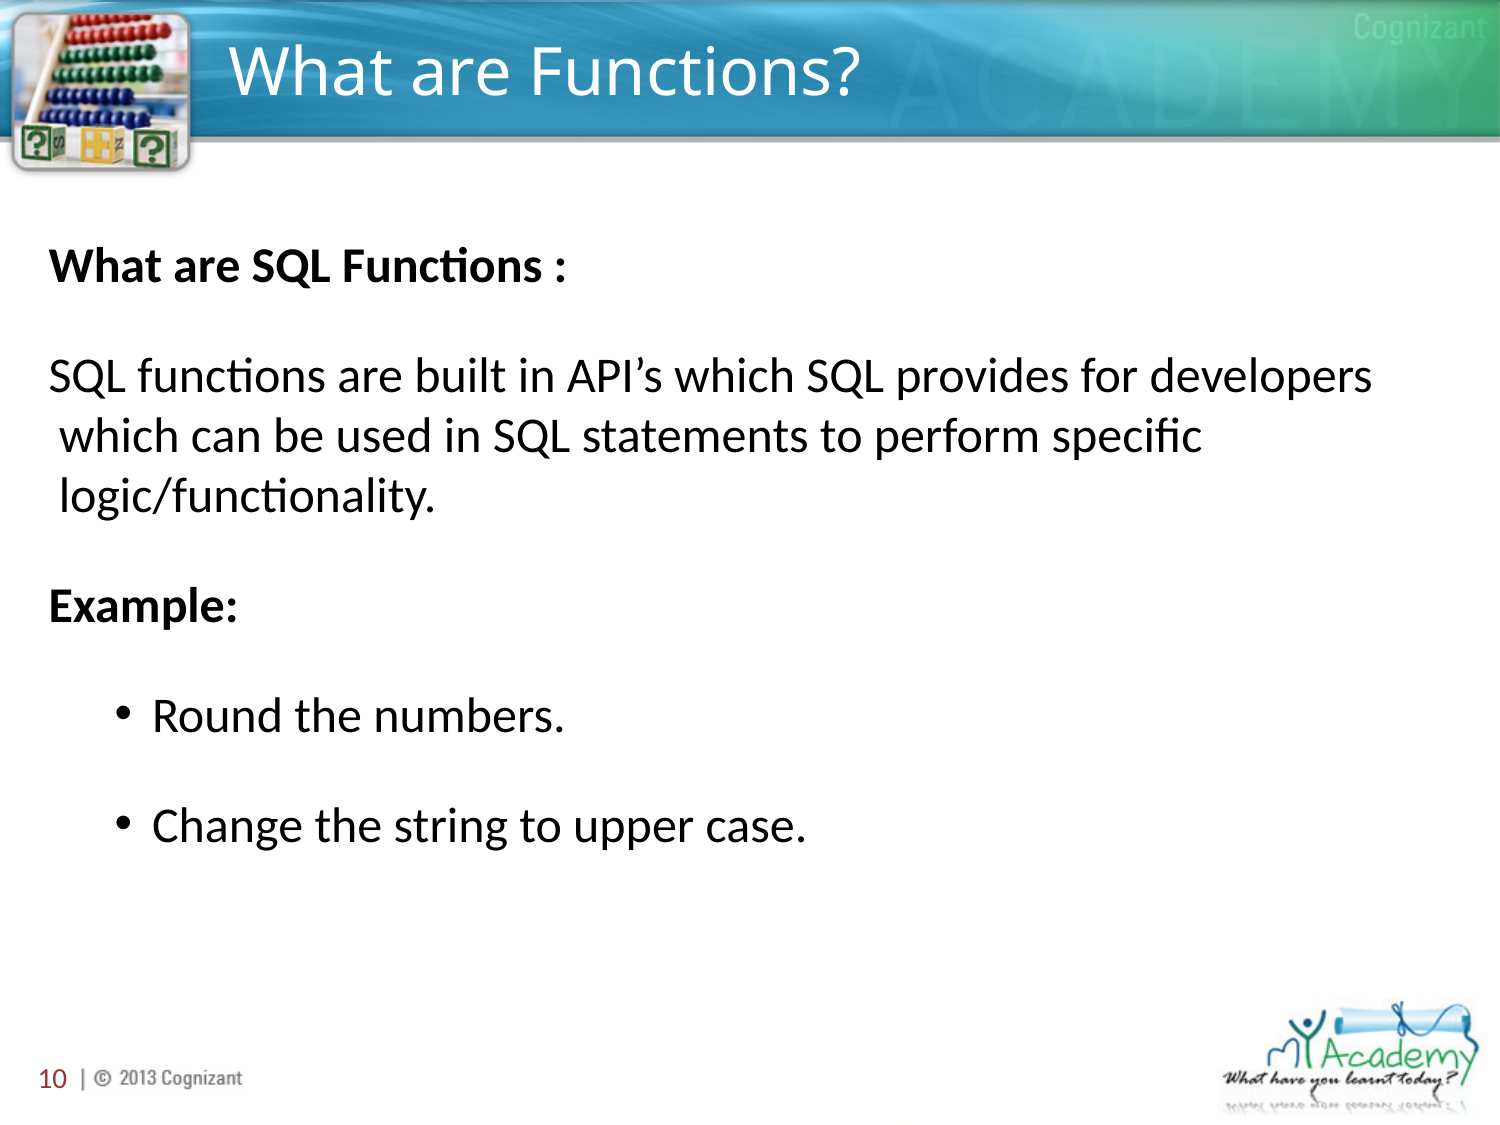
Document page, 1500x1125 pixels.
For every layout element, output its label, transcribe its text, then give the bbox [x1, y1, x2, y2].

slide_number 10 [22, 1052, 98, 1098]
text_box What are SQL Functions : SQL functions are built in API’s which SQL provides for developers which can be used in SQL statements to perform specific logic/functionality. Example: Round the numbers. Change the string to upper case. [24, 224, 1450, 860]
title What are Functions? [213, 0, 1500, 163]
picture [0, 0, 1500, 1125]
